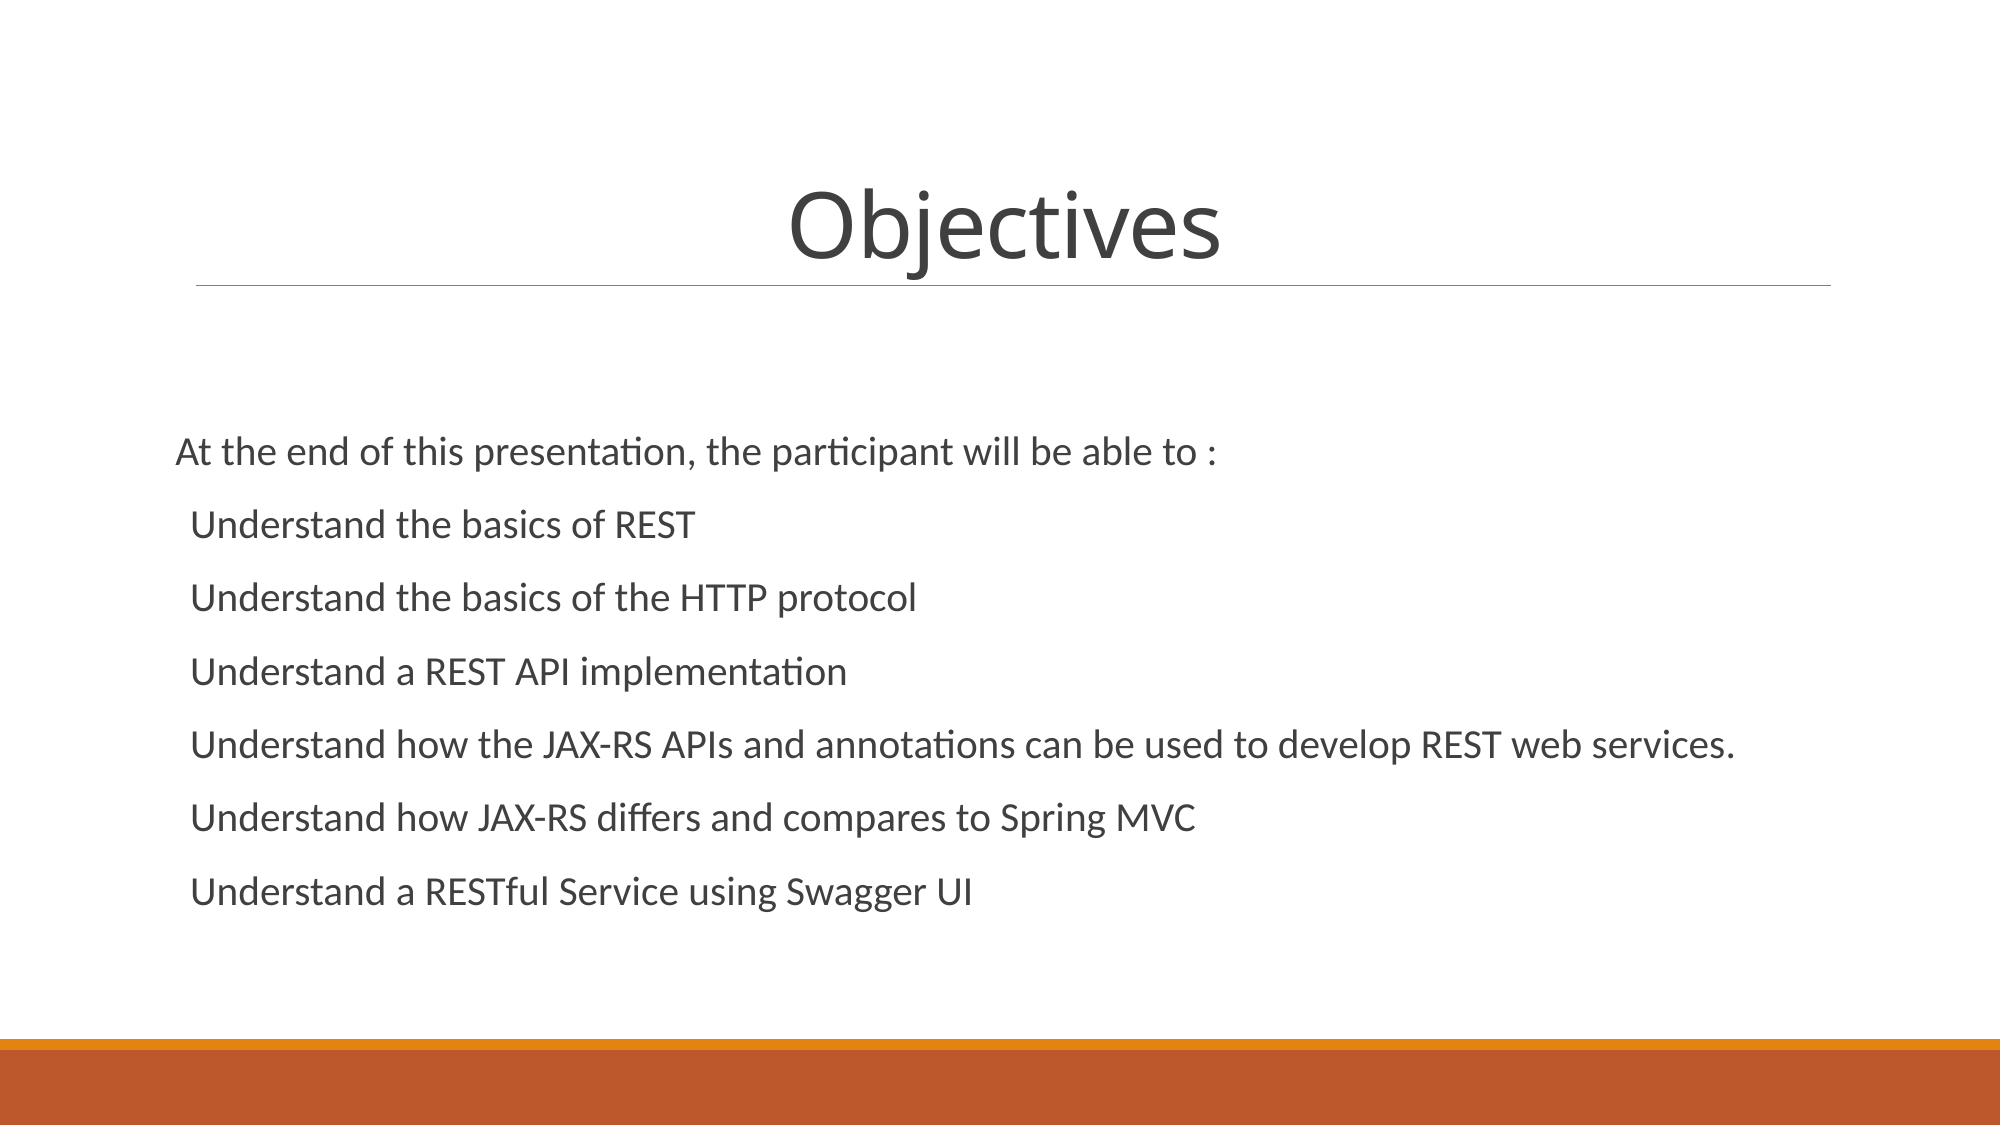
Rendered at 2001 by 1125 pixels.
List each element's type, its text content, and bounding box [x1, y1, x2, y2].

list At the end of this presentation, the participant will be able to : Understand the basics of REST Understand the basics of the HTTP protocol Understand a REST API implementation Understand how the JAX-RS APIs and annotations can be used to develop REST web services. Understand how JAX-RS differs and compares to Spring MVC Understand a RESTful Service using Swagger UI [175, 343, 1743, 945]
title Objectives [180, 47, 1830, 285]
